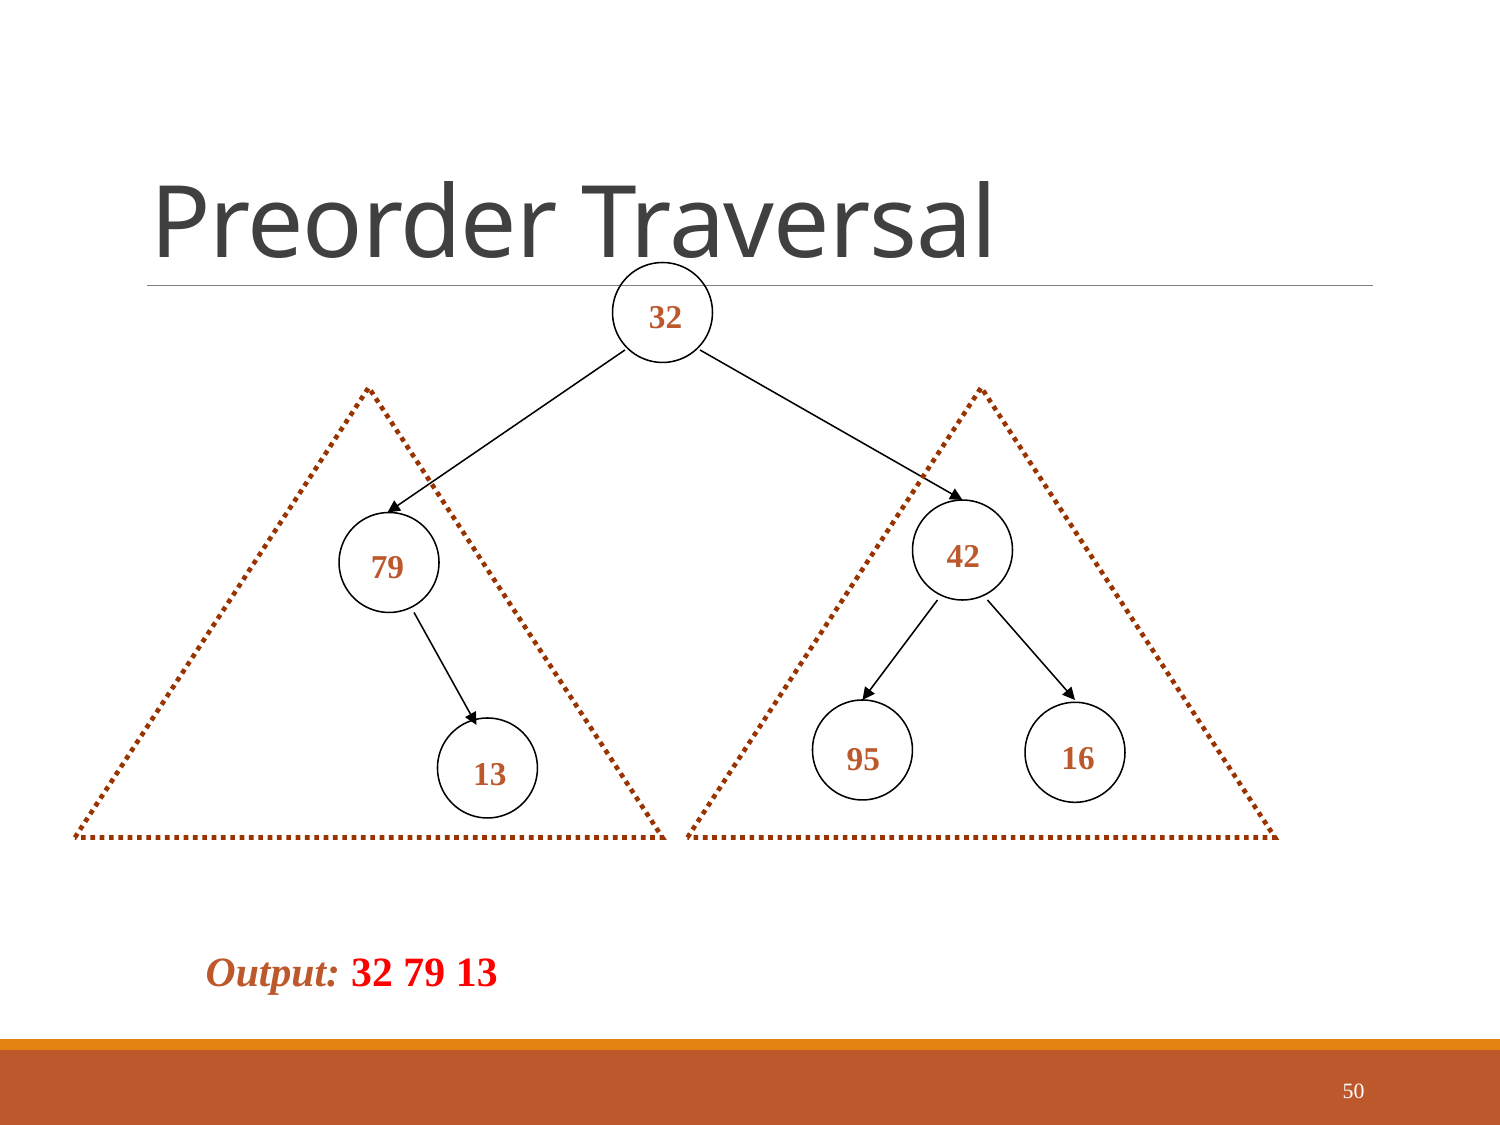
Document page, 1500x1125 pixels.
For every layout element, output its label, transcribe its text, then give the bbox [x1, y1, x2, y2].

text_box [338, 261, 1126, 819]
slide_number 50 [1218, 1059, 1380, 1120]
text_box [687, 620, 1275, 838]
text_box [74, 439, 663, 838]
text_box Output: 32 79 13 [190, 937, 513, 1003]
title Preorder Traversal [135, 47, 1373, 285]
